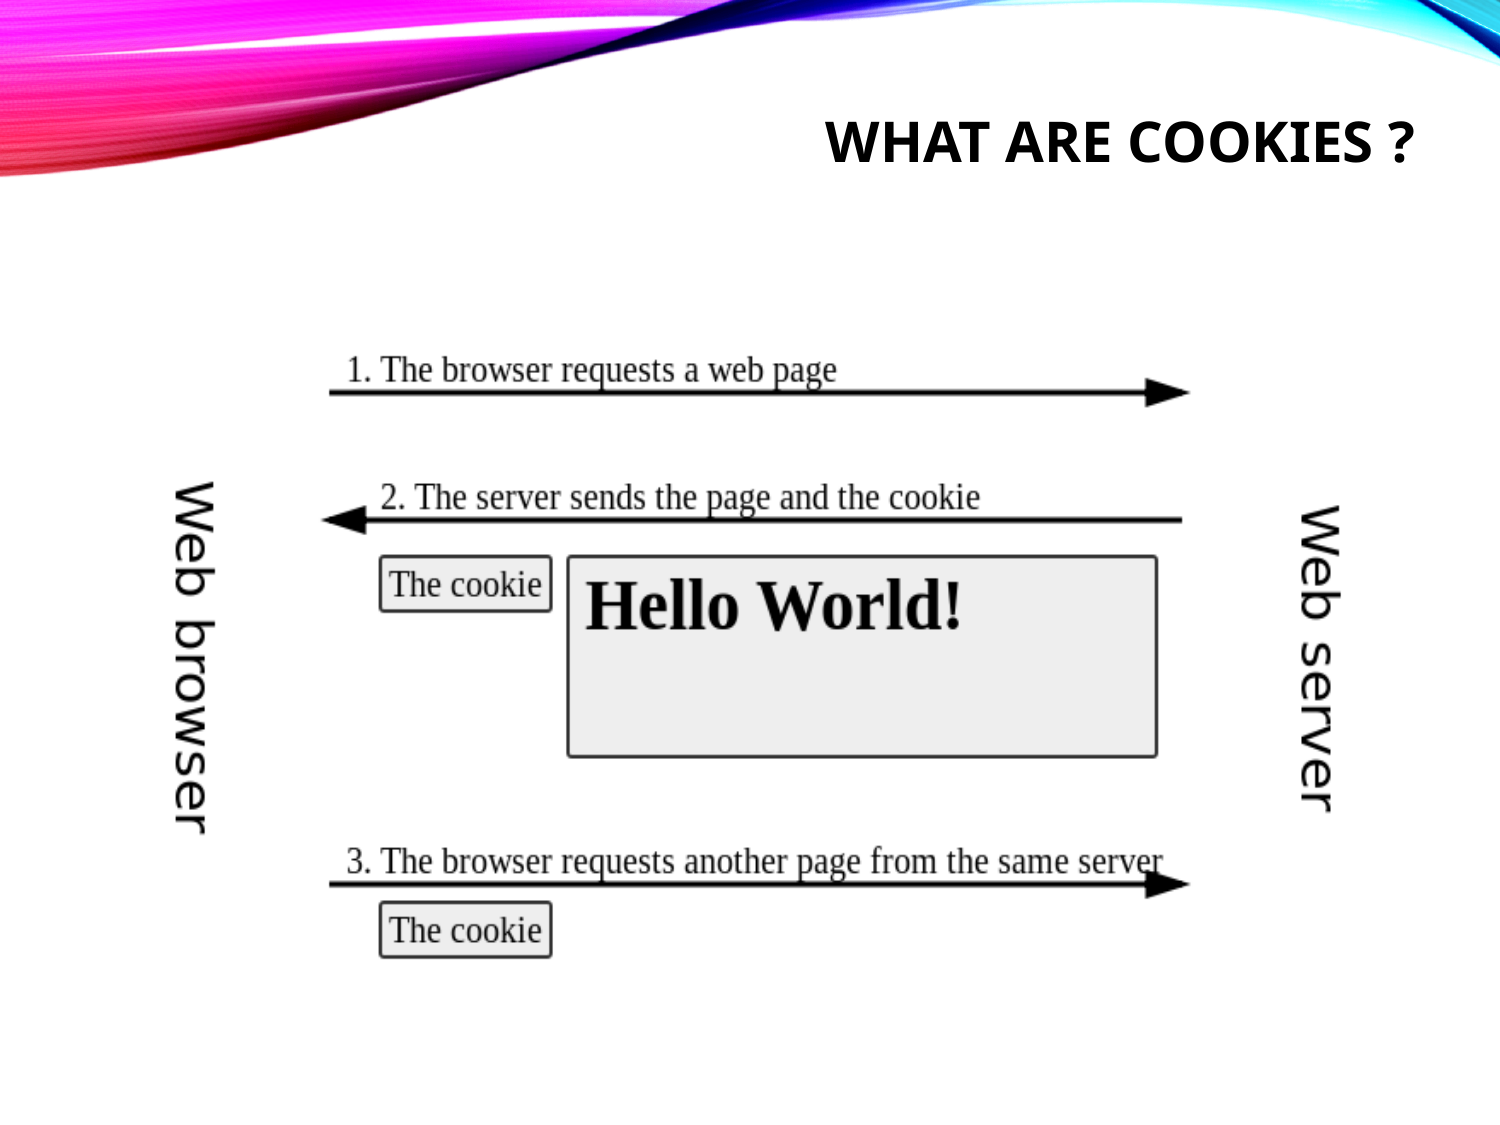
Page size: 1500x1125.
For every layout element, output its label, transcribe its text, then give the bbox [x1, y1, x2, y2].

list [159, 302, 1353, 1012]
title What are cookies ? [383, 38, 1431, 251]
picture [0, 0, 1500, 178]
